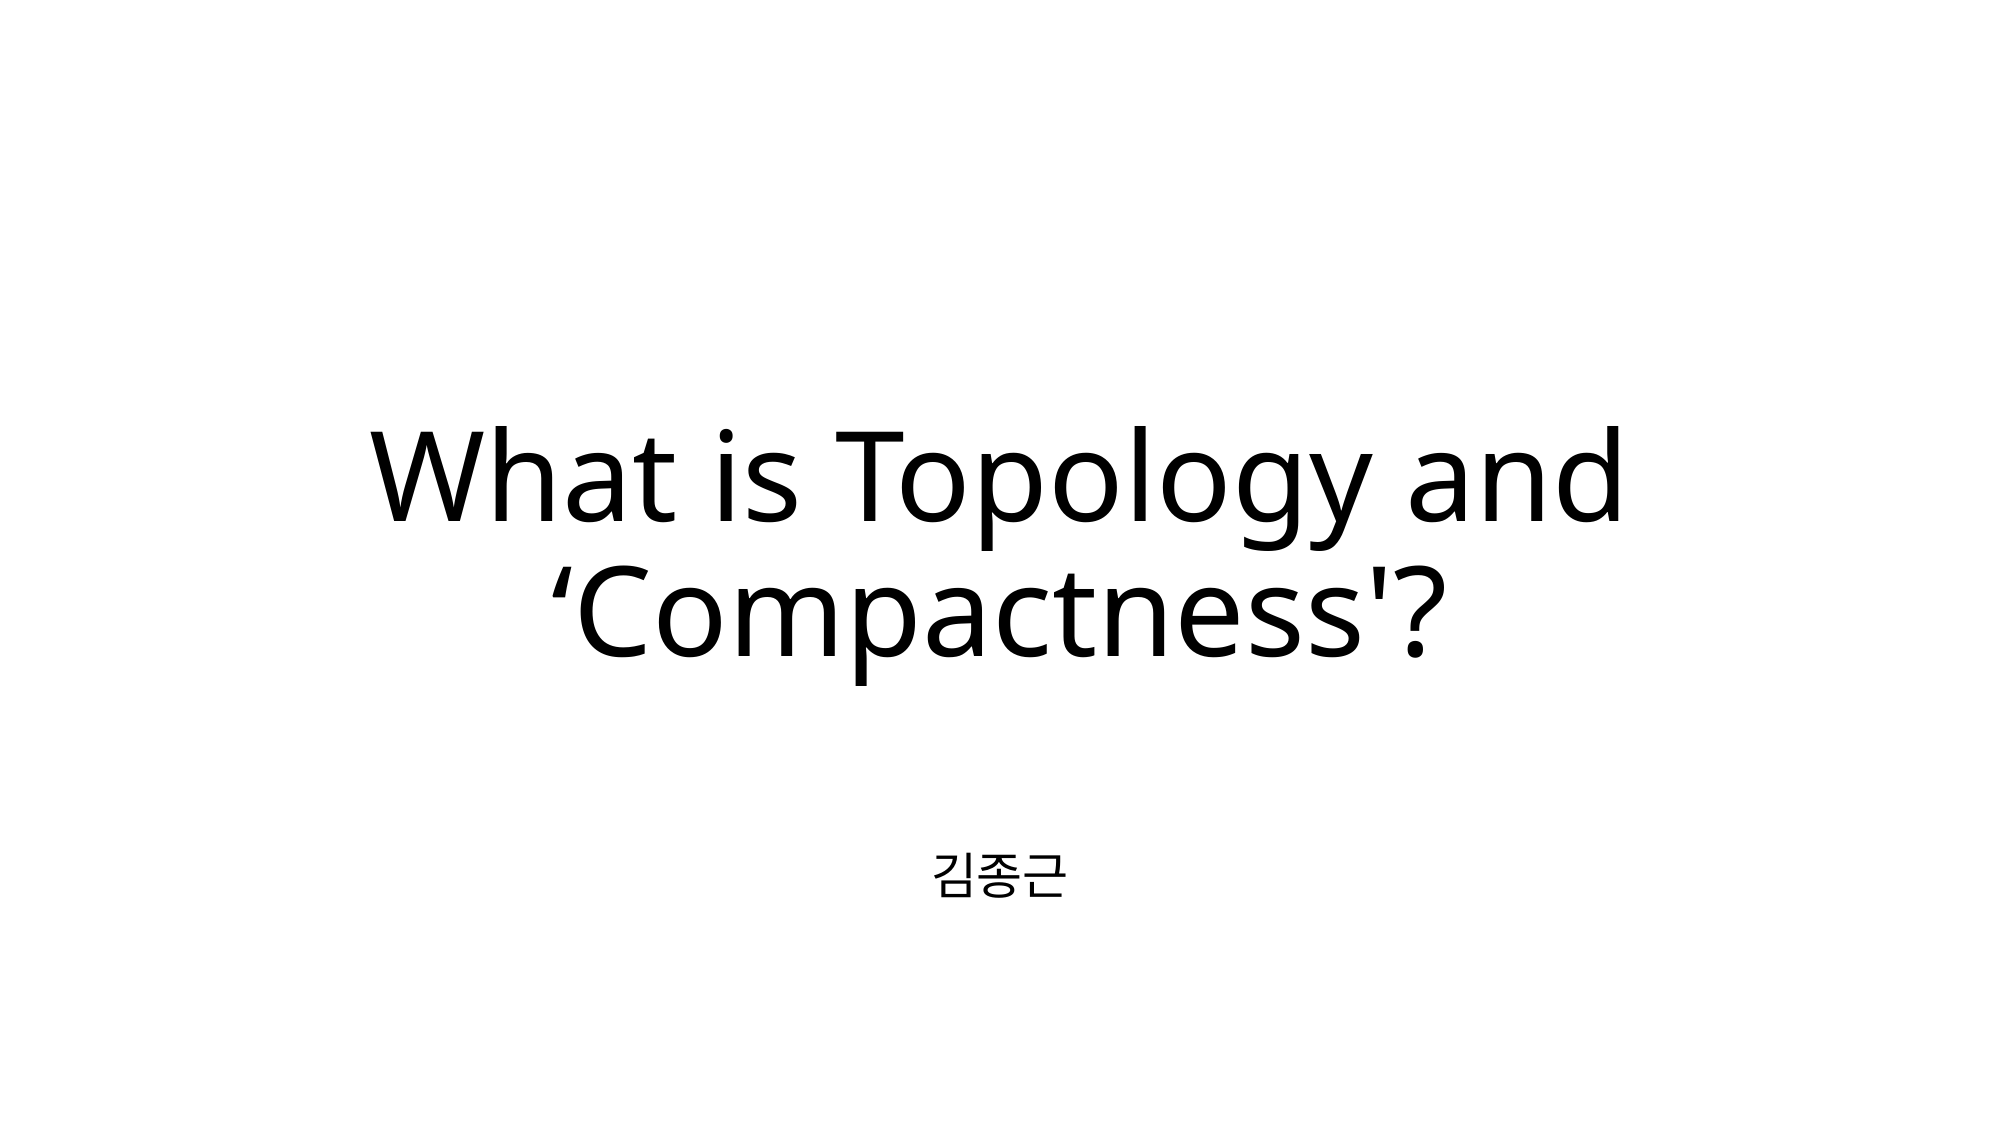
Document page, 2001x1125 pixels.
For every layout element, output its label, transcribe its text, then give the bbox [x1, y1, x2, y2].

subtitle 김종근 [873, 844, 1127, 915]
title What is Topology and ‘Compactness'? [249, 299, 1750, 692]
